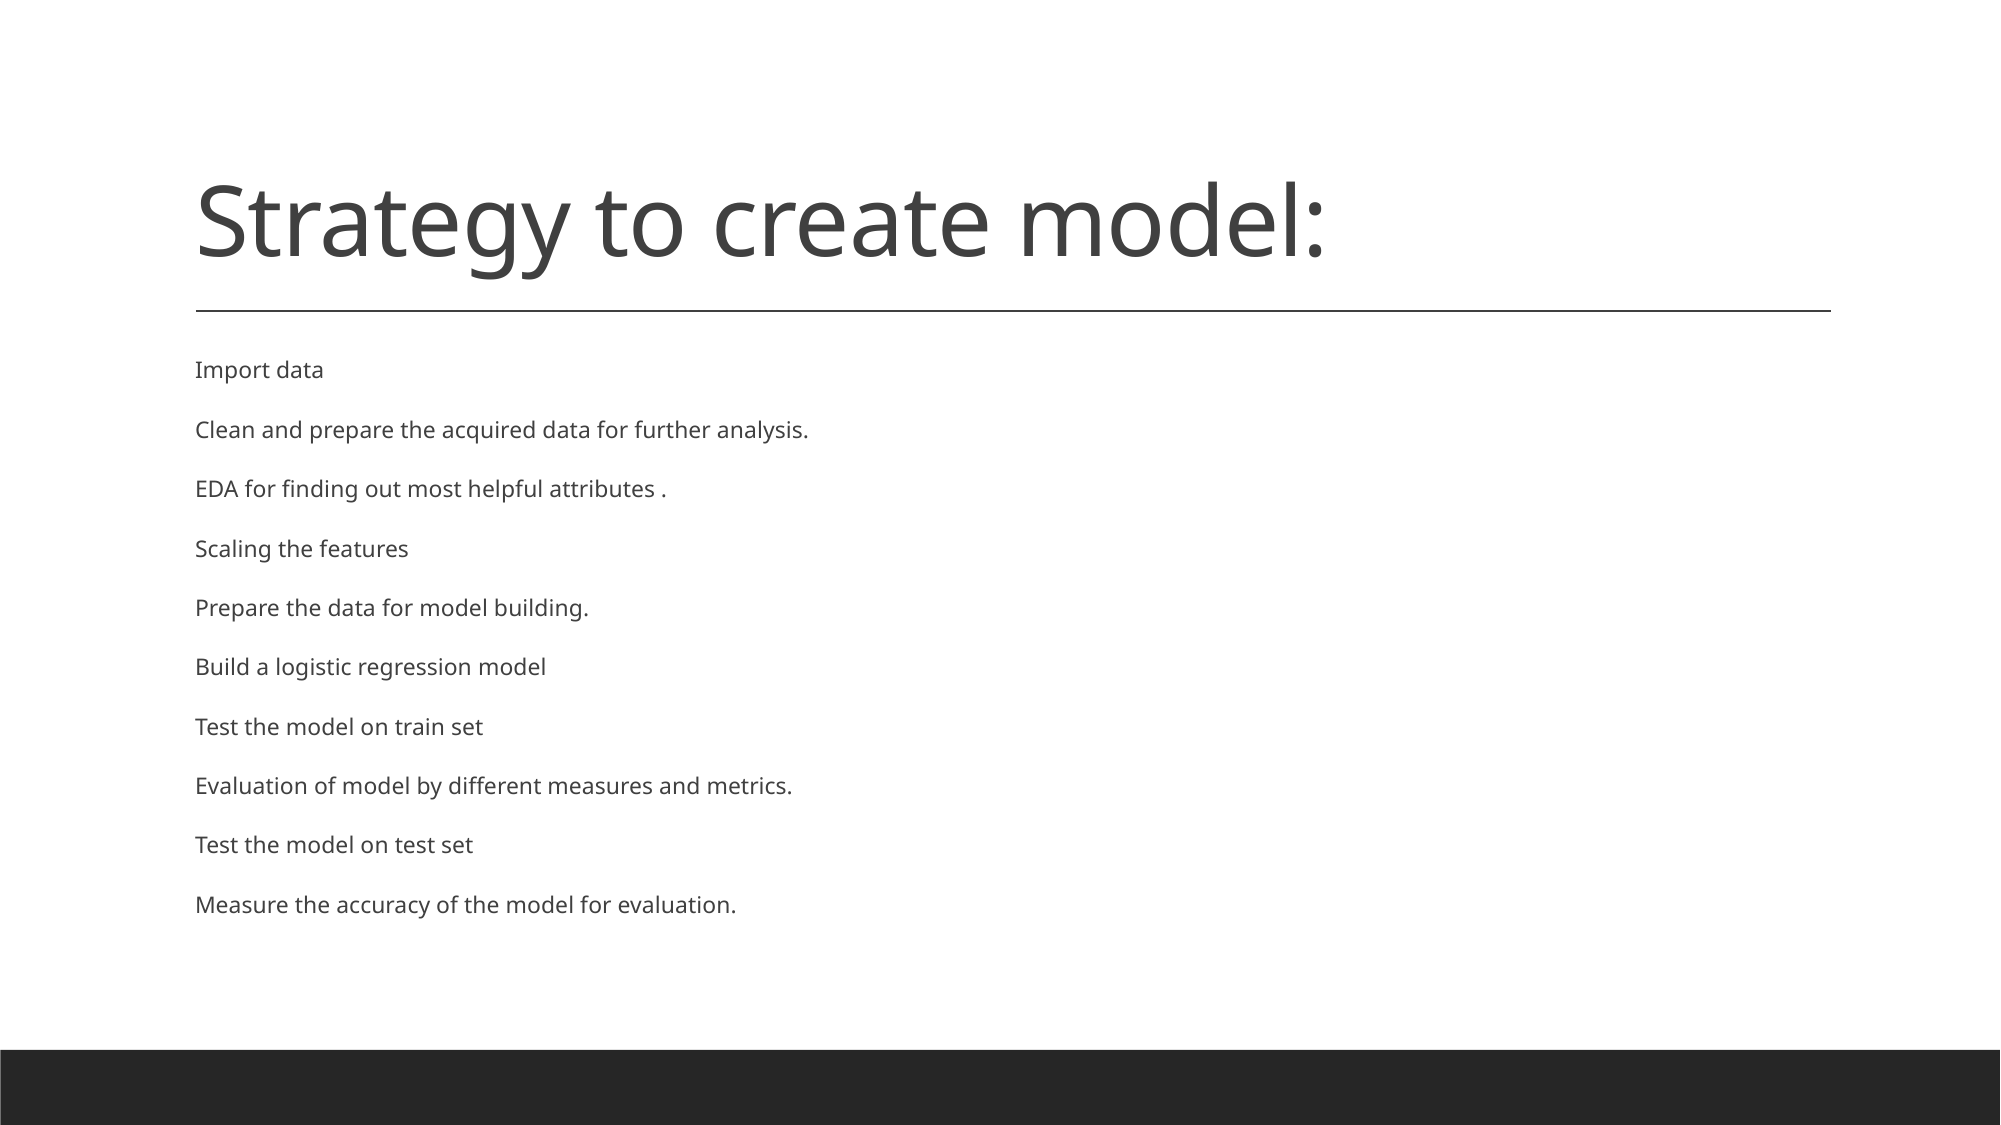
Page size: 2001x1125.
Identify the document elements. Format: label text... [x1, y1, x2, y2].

title Strategy to create model: [180, 47, 1830, 285]
list Import data Clean and prepare the acquired data for further analysis. EDA for finding out most helpful attributes . Scaling the features Prepare the data for model building. Build a logistic regression model Test the model on train set Evaluation of model by different measures and metrics. Test the model on test set Measure the accuracy of the model for evaluation. [180, 345, 1830, 963]
